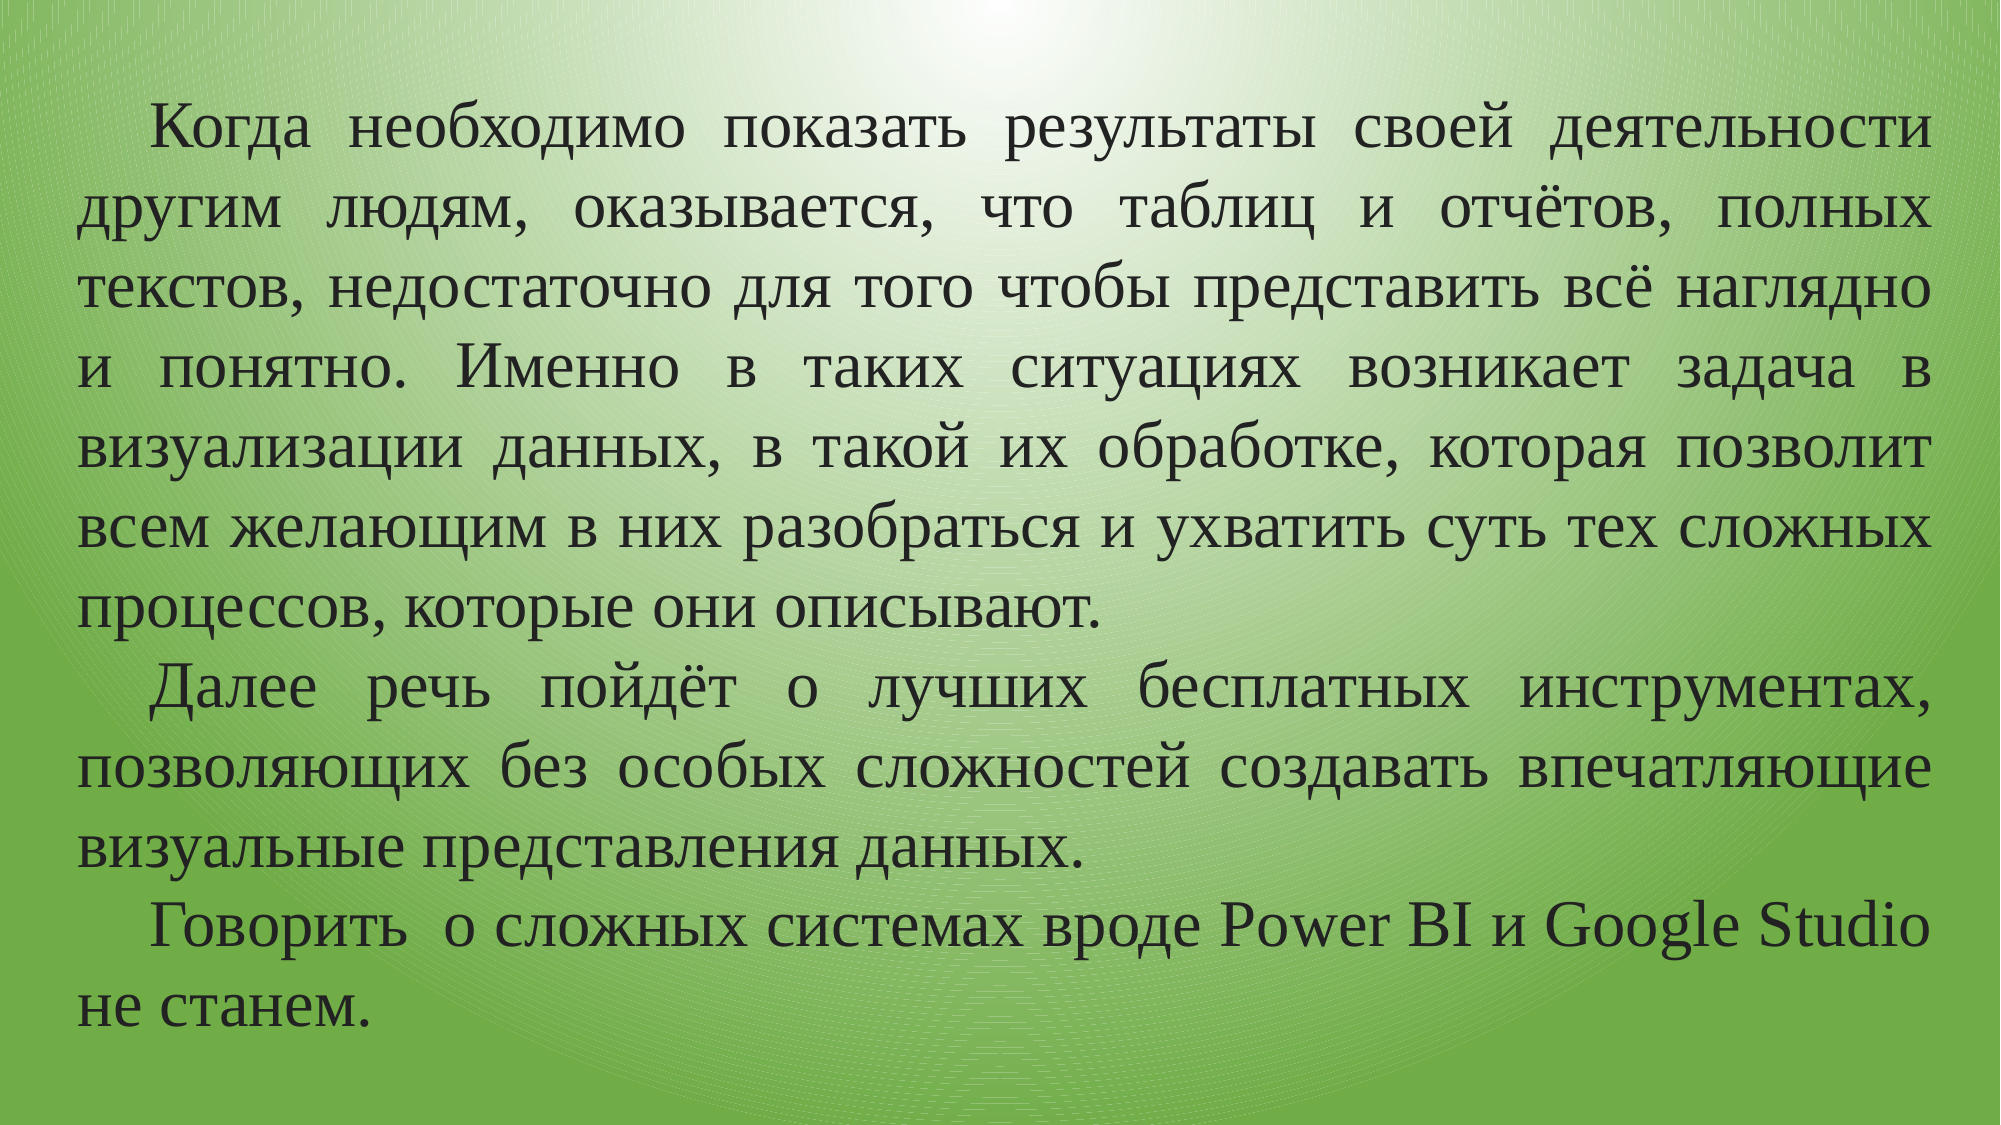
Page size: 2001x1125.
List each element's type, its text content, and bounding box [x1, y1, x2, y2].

text_box Когда необходимо показать результаты своей деятельности другим людям, оказывается, что таблиц и отчётов, полных текстов, недостаточно для того чтобы представить всё наглядно и понятно. Именно в таких ситуациях возникает задача в визуализации данных, в такой их обработке, которая позволит всем желающим в них разобраться и ухватить суть тех сложных процессов, которые они описывают. Далее речь пойдёт о лучших бесплатных инструментах, позволяющих без особых сложностей создавать впечатляющие визуальные представления данных. Говорить о сложных системах вроде Power BI и Google Studio не станем. [62, 73, 1950, 1048]
